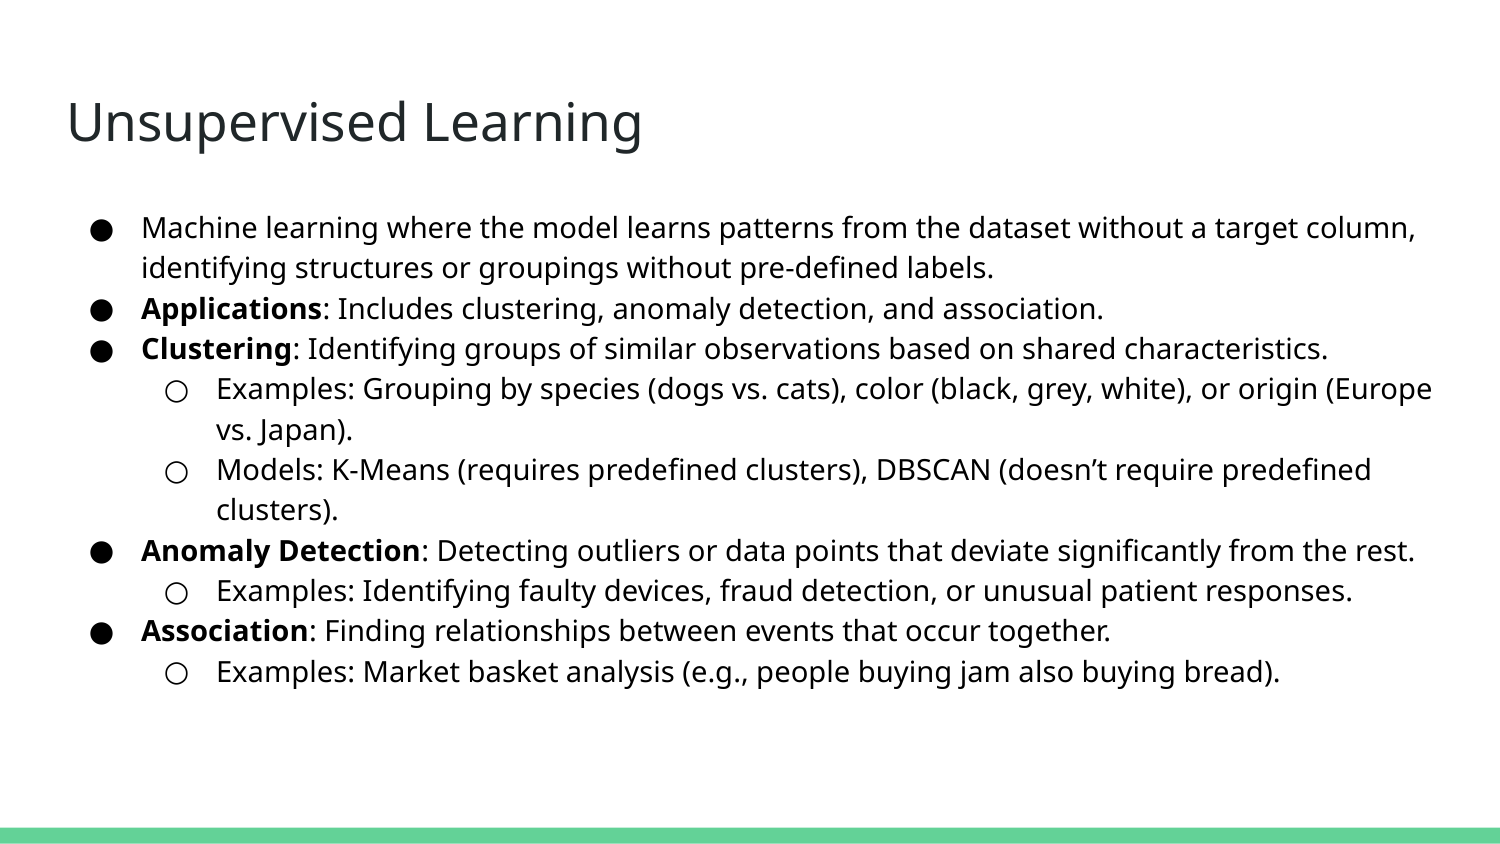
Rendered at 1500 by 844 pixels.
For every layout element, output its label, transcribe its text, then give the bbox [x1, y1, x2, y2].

list Machine learning where the model learns patterns from the dataset without a target column, identifying structures or groupings without pre-defined labels. Applications: Includes clustering, anomaly detection, and association. Clustering: Identifying groups of similar observations based on shared characteristics. Examples: Grouping by species (dogs vs. cats), color (black, grey, white), or origin (Europe vs. Japan). Models: K-Means (requires predefined clusters), DBSCAN (doesn’t require predefined clusters). Anomaly Detection: Detecting outliers or data points that deviate significantly from the rest. Examples: Identifying faulty devices, fraud detection, or unusual patient responses. Association: Finding relationships between events that occur together. Examples: Market basket analysis (e.g., people buying jam also buying bread). [51, 189, 1449, 750]
title Unsupervised Learning [51, 72, 1449, 167]
